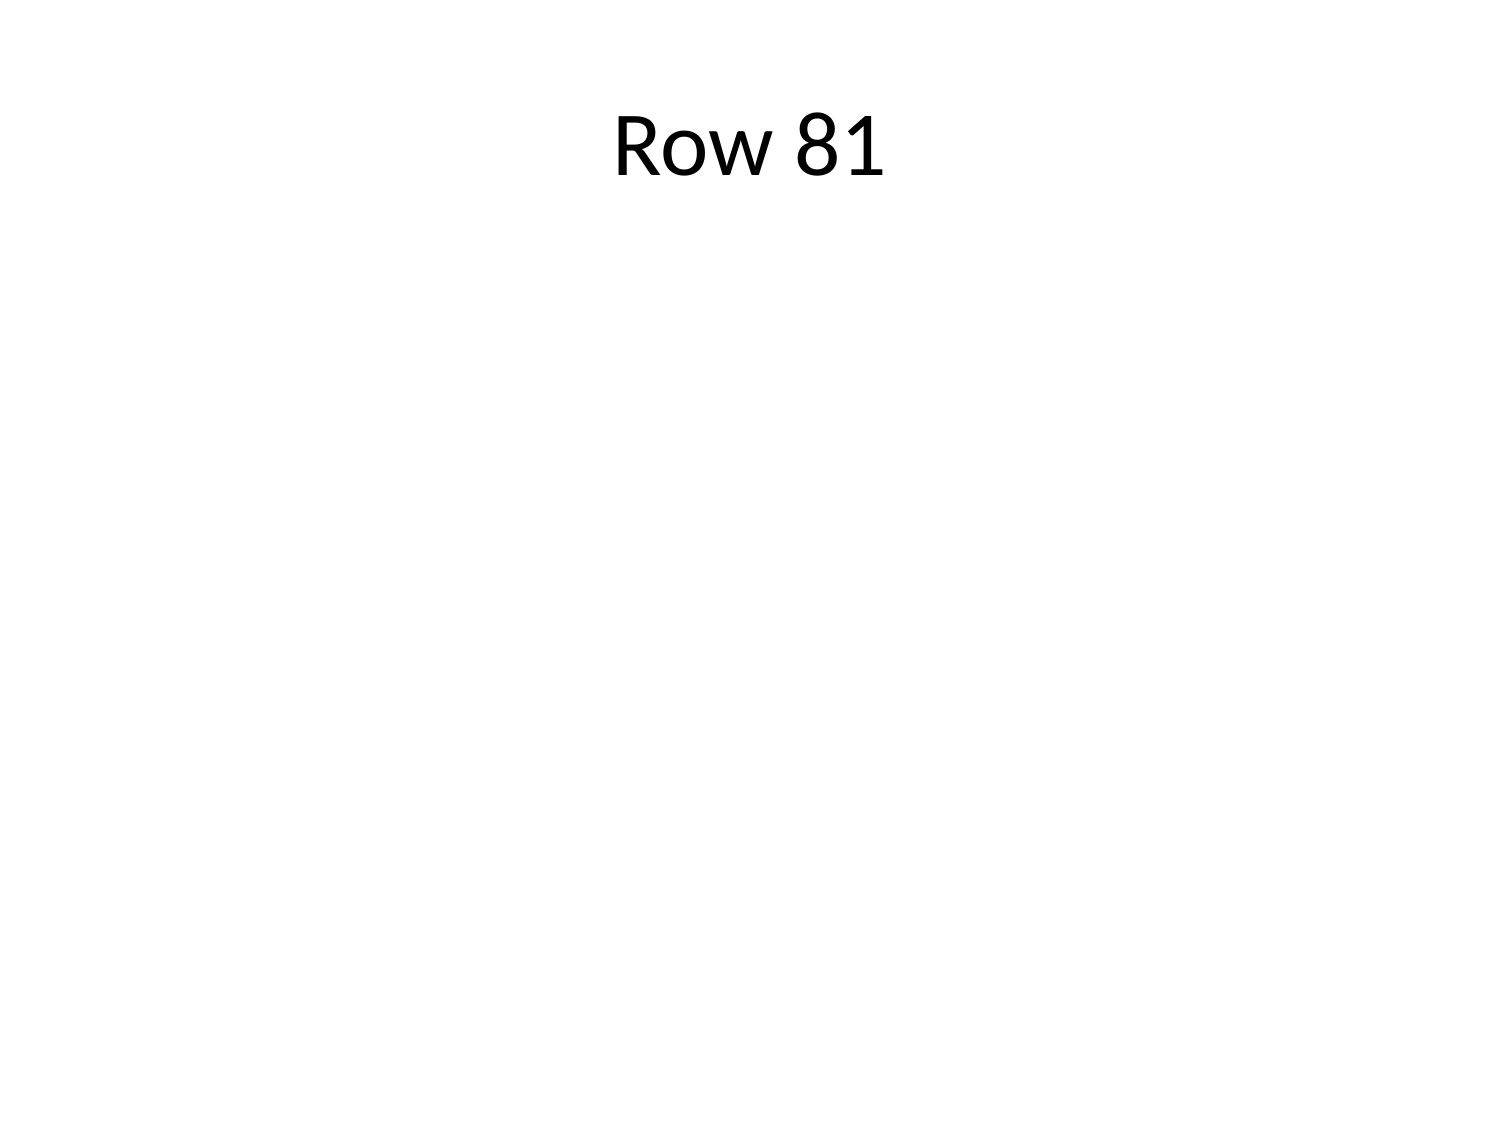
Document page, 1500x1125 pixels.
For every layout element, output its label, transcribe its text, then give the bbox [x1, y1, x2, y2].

title Row 81 [75, 45, 1425, 233]
